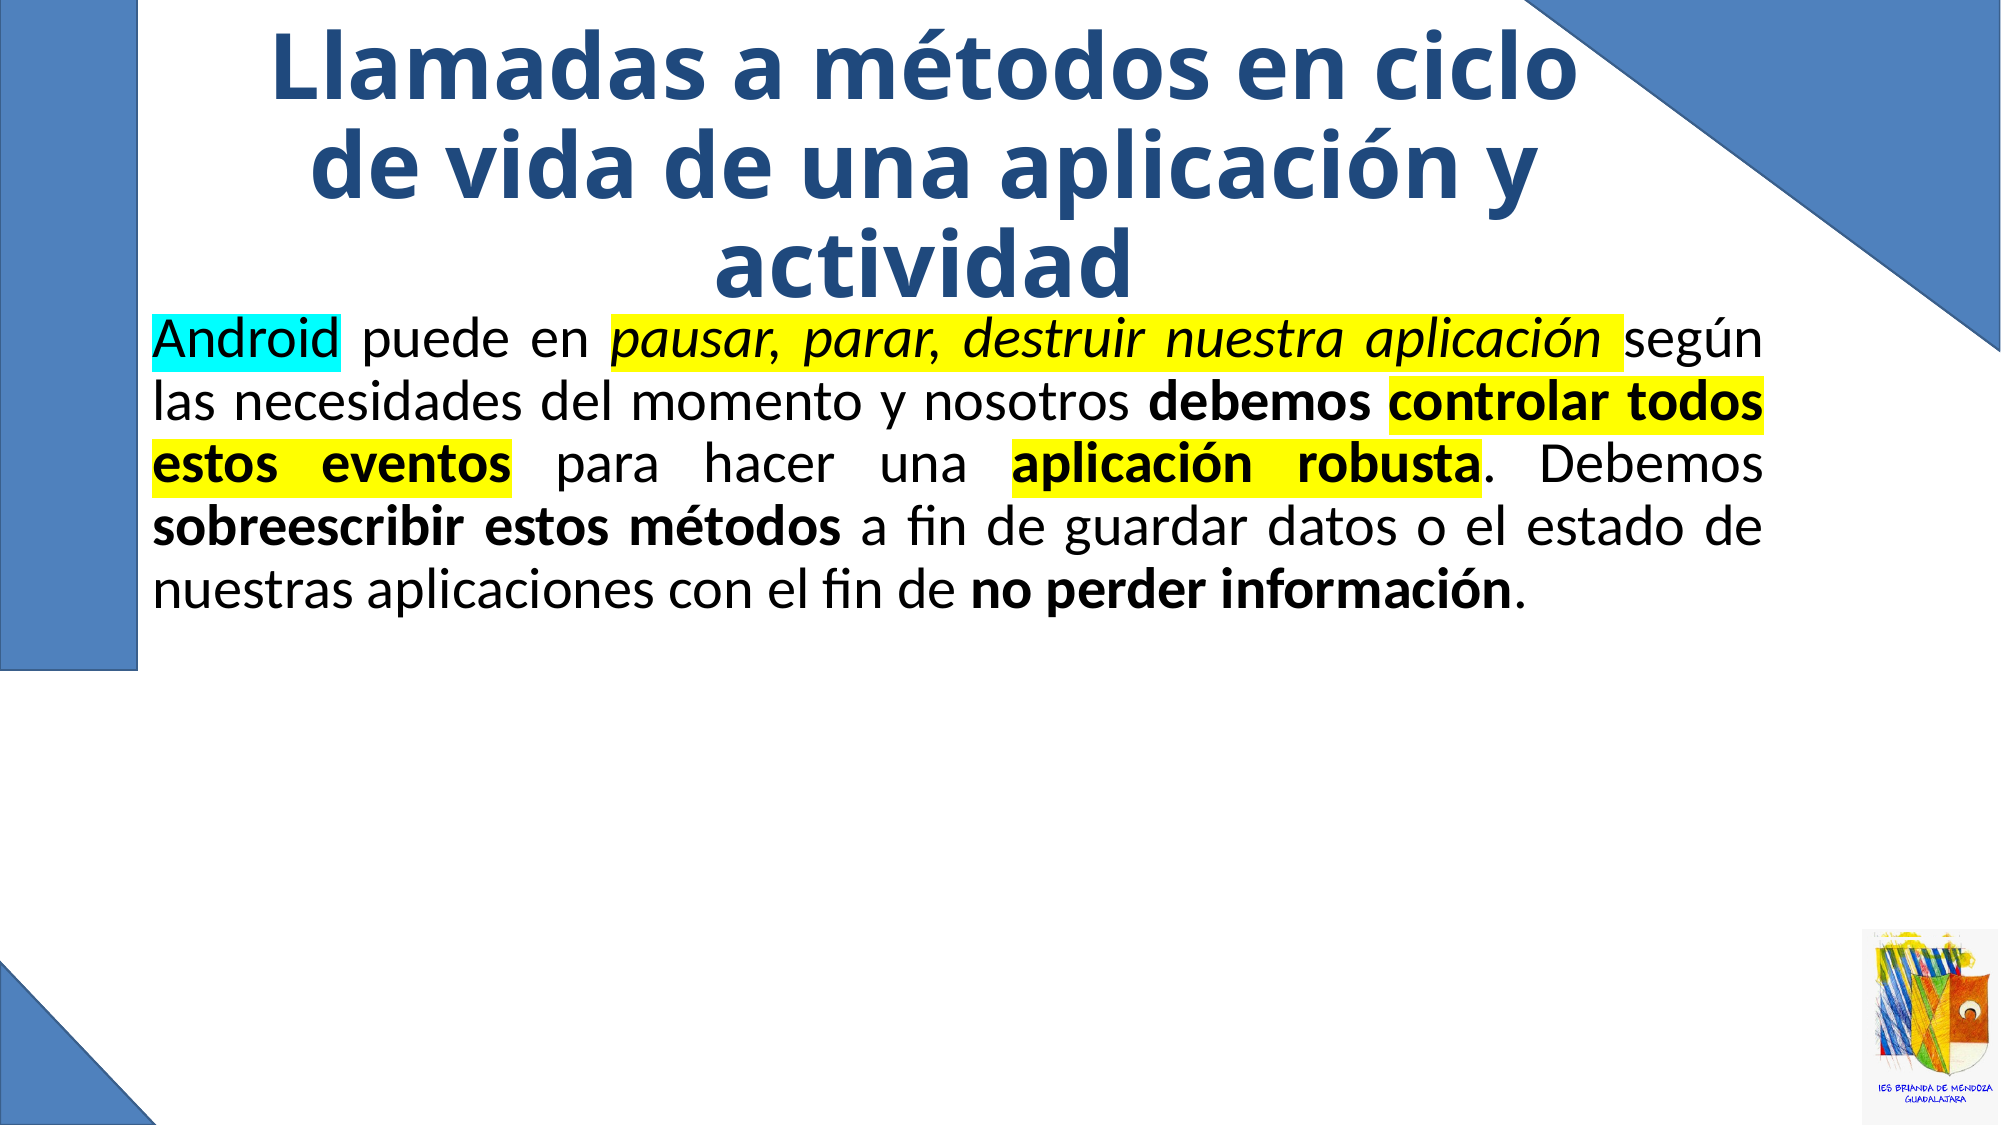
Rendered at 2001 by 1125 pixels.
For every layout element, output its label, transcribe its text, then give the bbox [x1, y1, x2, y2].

picture [1862, 929, 1998, 1125]
title Llamadas a métodos en ciclo de vida de una aplicación y actividad [250, 59, 1599, 278]
list Android puede en pausar, parar, destruir nuestra aplicación según las necesidades del momento y nosotros debemos controlar todos estos eventos para hacer una aplicación robusta. Debemos sobreescribir estos métodos a fin de guardar datos o el estado de nuestras aplicaciones con el fin de no perder información. [137, 299, 1780, 1014]
